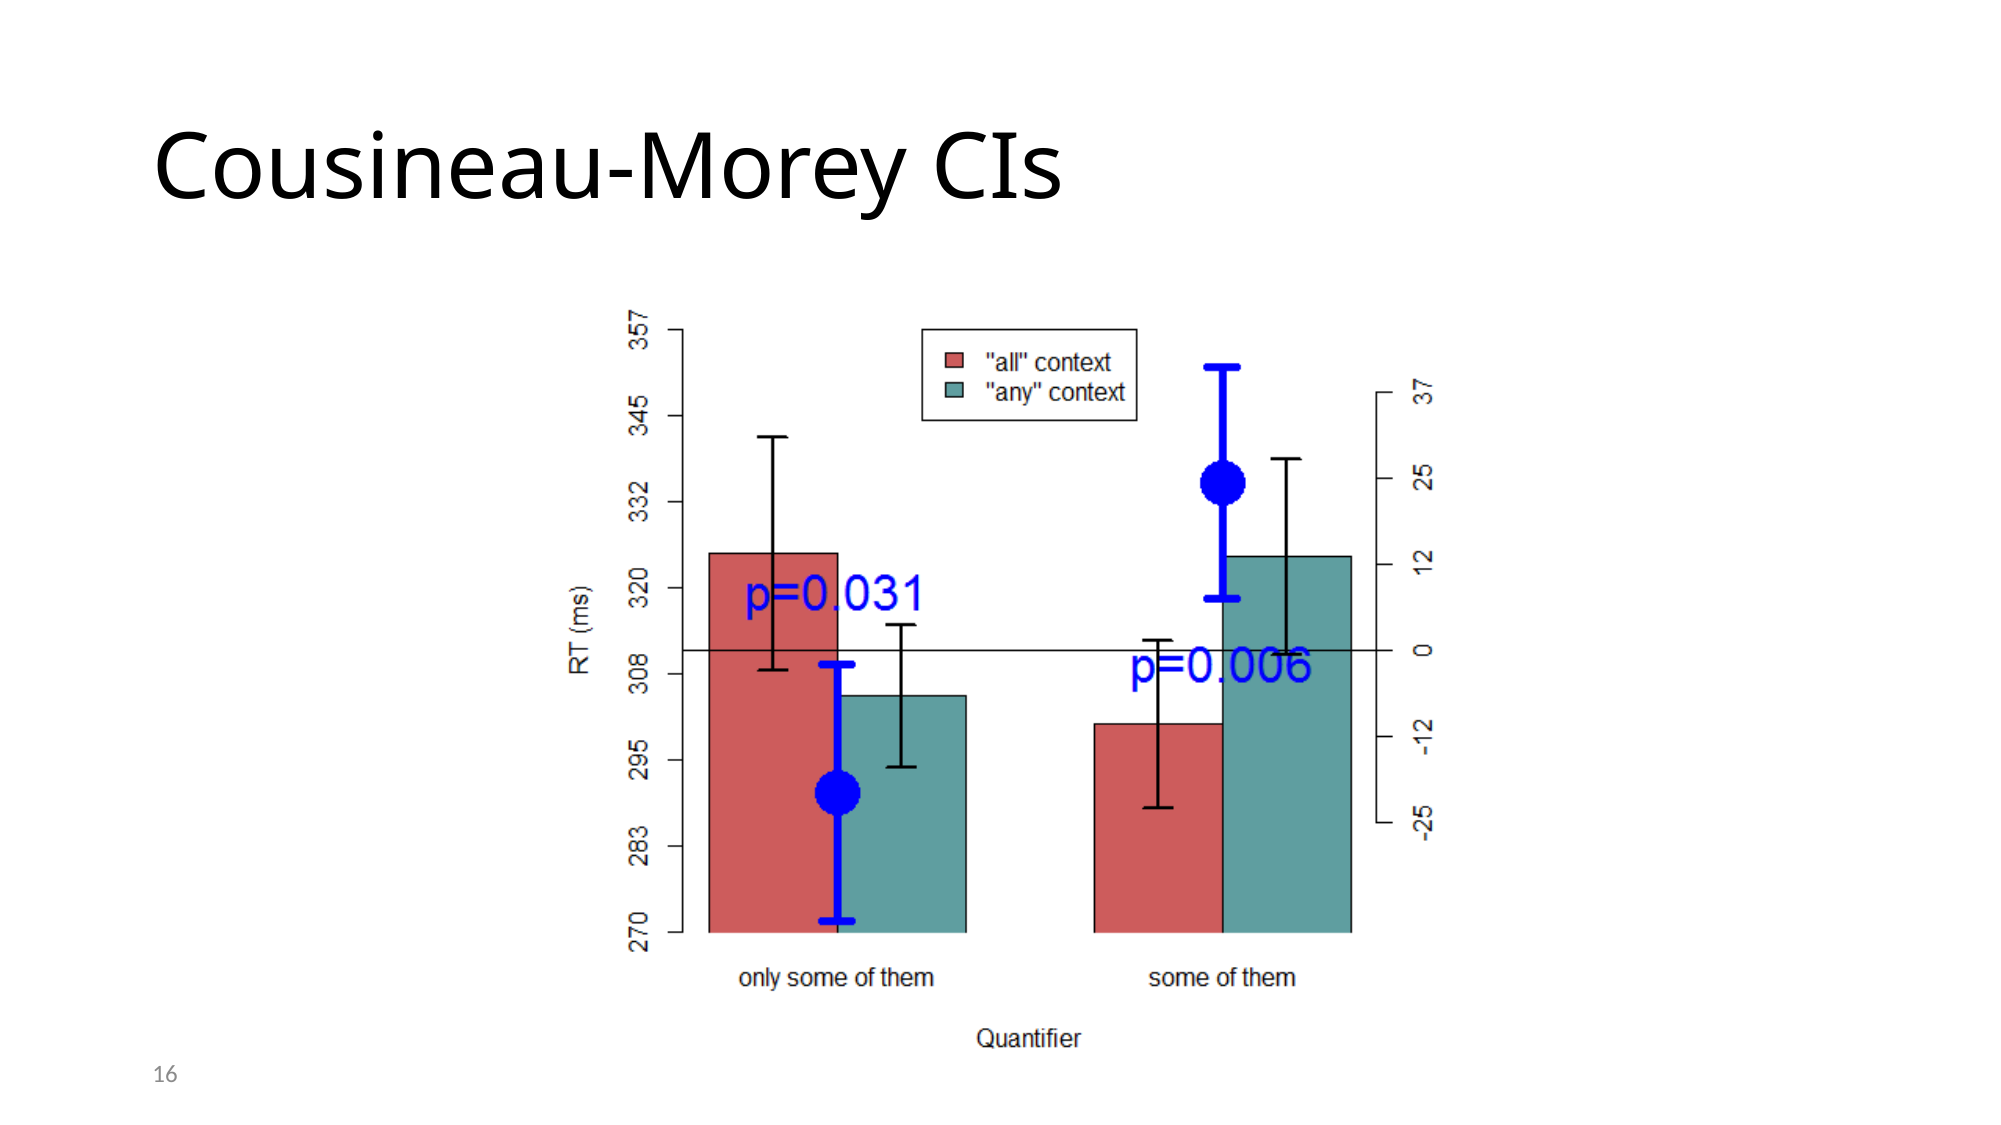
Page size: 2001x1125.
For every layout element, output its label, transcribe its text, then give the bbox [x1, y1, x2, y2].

slide_number 16 [137, 1042, 588, 1103]
picture [560, 207, 1440, 1085]
title Cousineau-Morey CIs [137, 59, 1863, 278]
